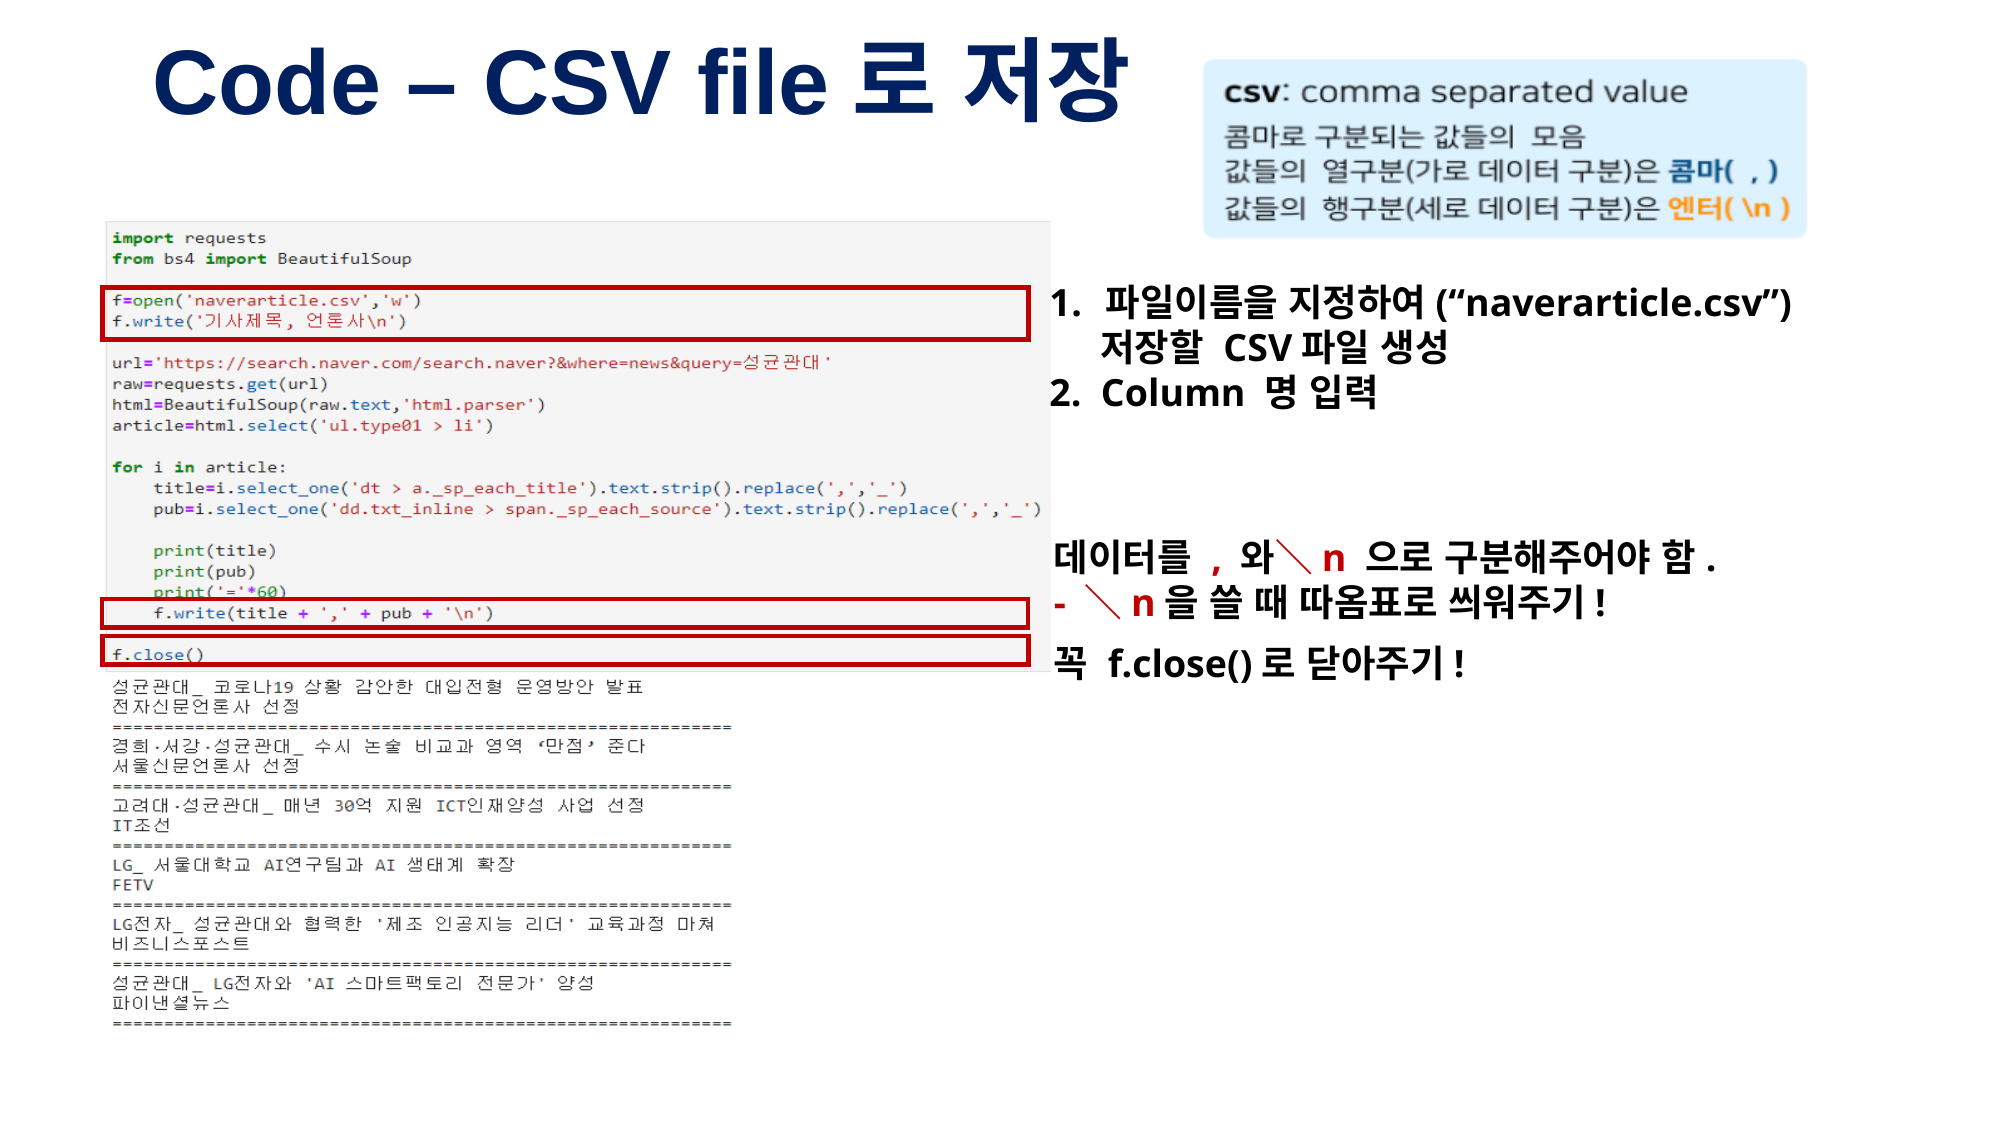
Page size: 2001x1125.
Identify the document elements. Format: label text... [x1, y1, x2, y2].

text_box 파일이름을 지정하여(“naverarticle.csv”) 저장할 CSV파일 생성 2. Column 명 입력 [1051, 271, 1818, 422]
picture [1189, 48, 1813, 245]
text_box 꼭 f.close()로 닫아주기! [1051, 632, 1849, 693]
text_box 데이터를 , 와＼n 으로 구분해주어야 함. - ＼n을 쓸 때 따옴표로 씌워주기! [1051, 526, 1849, 632]
title Code – CSV file로 저장 [137, 0, 1863, 184]
picture [102, 219, 1051, 1032]
